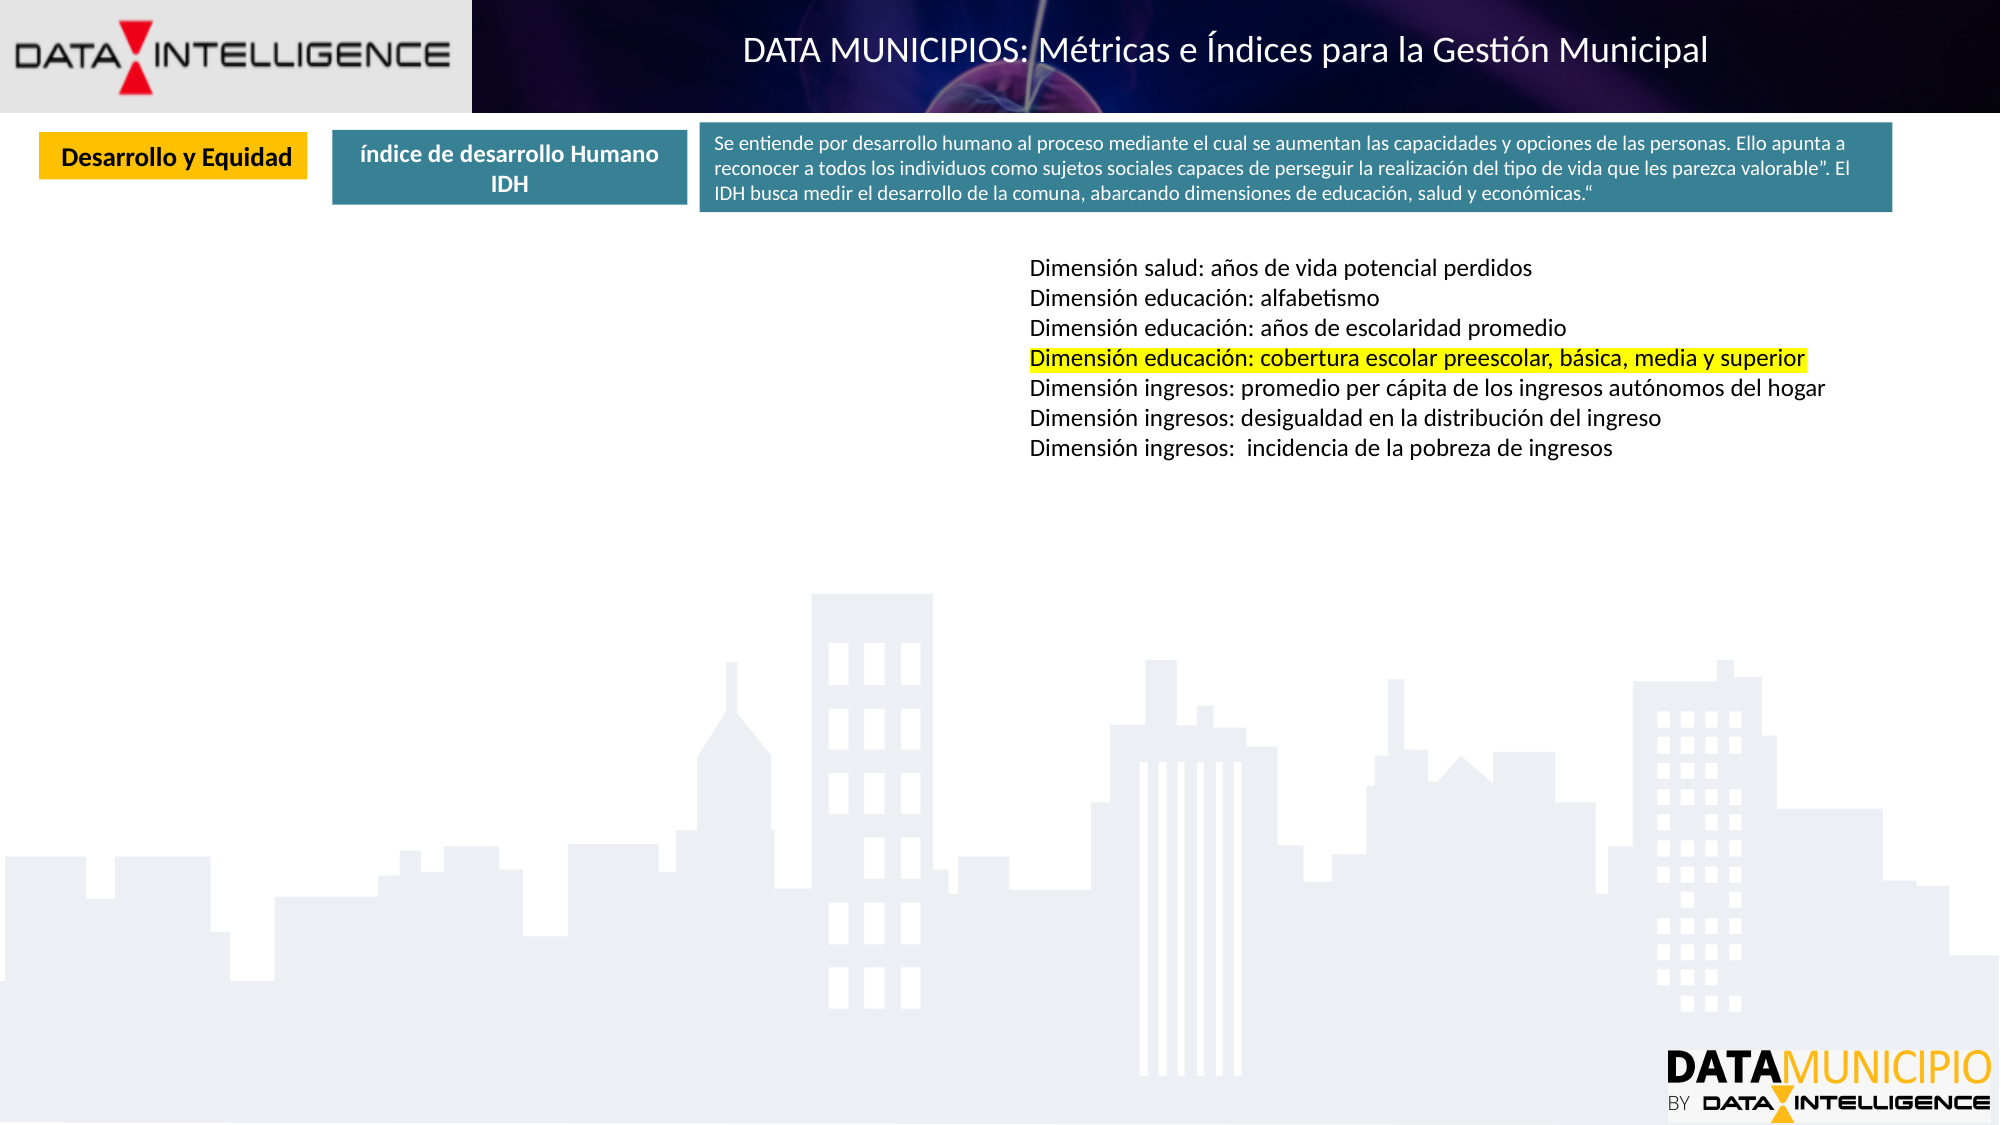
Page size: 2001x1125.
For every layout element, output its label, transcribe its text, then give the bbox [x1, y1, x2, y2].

text_box [0, 593, 1999, 1125]
picture [1668, 1050, 1991, 1123]
picture [0, 0, 2000, 114]
text_box índice de desarrollo Humano IDH [332, 129, 688, 205]
text_box Se entiende por desarrollo humano al proceso mediante el cual se aumentan las capacidades y opciones de las personas. Ello apunta a reconocer a todos los individuos como sujetos sociales capaces de perseguir la realización del tipo de vida que les parezca valorable”. El IDH busca medir el desarrollo de la comuna, abarcando dimensiones de educación, salud y económicas.“ [699, 122, 1893, 213]
text_box Desarrollo y Equidad [39, 132, 308, 180]
text_box Dimensión salud: años de vida potencial perdidos Dimensión educación: alfabetismo Dimensión educación: años de escolaridad promedio Dimensión educación: cobertura escolar preescolar, básica, media y superior Dimensión ingresos: promedio per cápita de los ingresos autónomos del hogar Dimensión ingresos: desigualdad en la distribución del ingreso Dimensión ingresos: incidencia de la pobreza de ingresos [1015, 244, 2000, 469]
